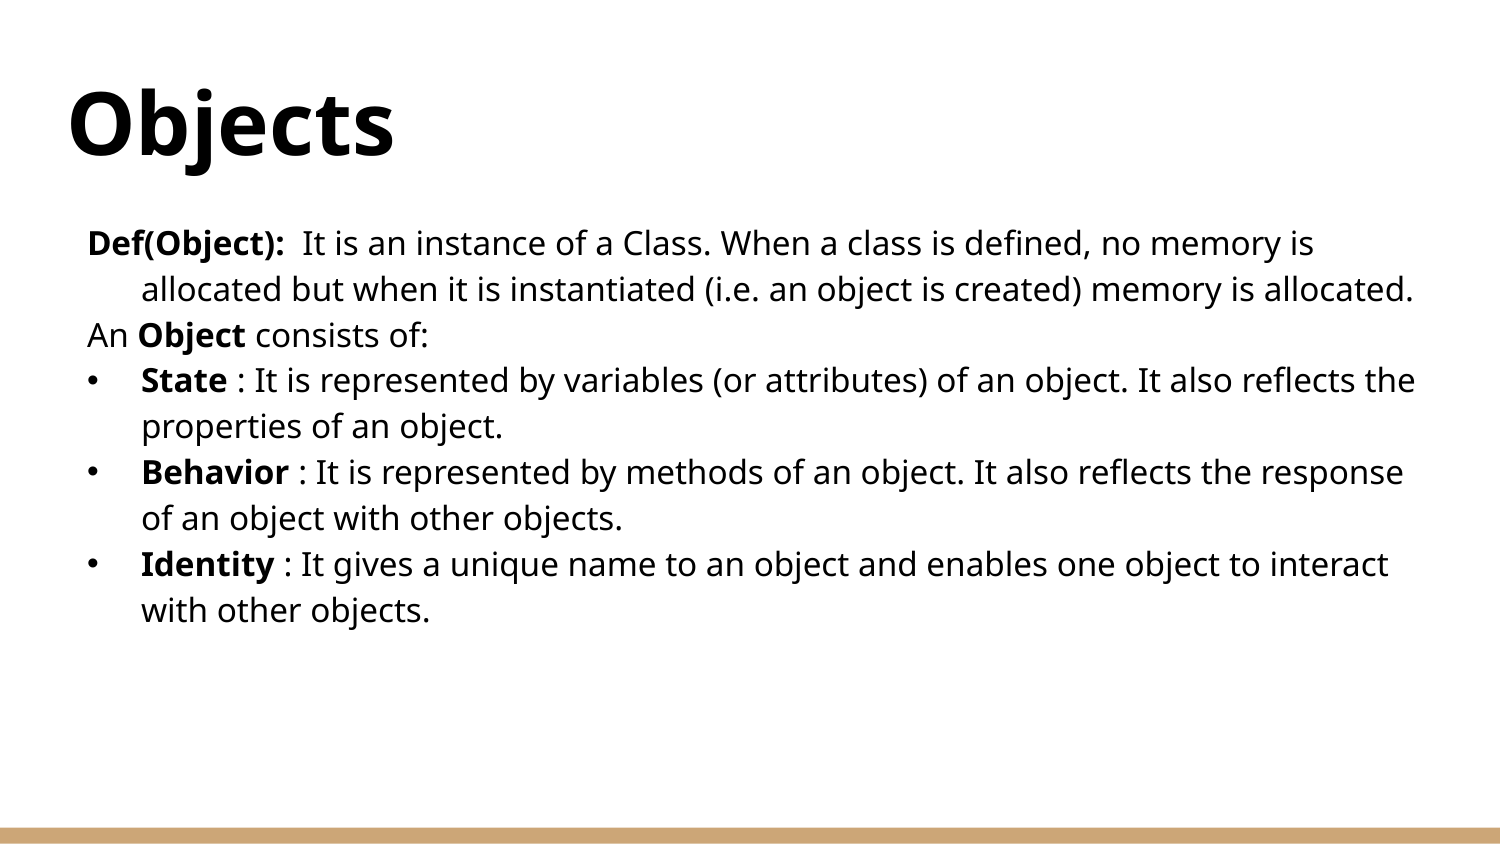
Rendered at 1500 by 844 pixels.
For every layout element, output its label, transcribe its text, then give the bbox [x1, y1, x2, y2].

list Def(Object): It is an instance of a Class. When a class is defined, no memory is allocated but when it is instantiated (i.e. an object is created) memory is allocated. An Object consists of: State : It is represented by variables (or attributes) of an object. It also reflects the properties of an object. Behavior : It is represented by methods of an object. It also reflects the response of an object with other objects. Identity : It gives a unique name to an object and enables one object to interact with other objects. [51, 200, 1449, 752]
title Objects [51, 51, 1449, 189]
